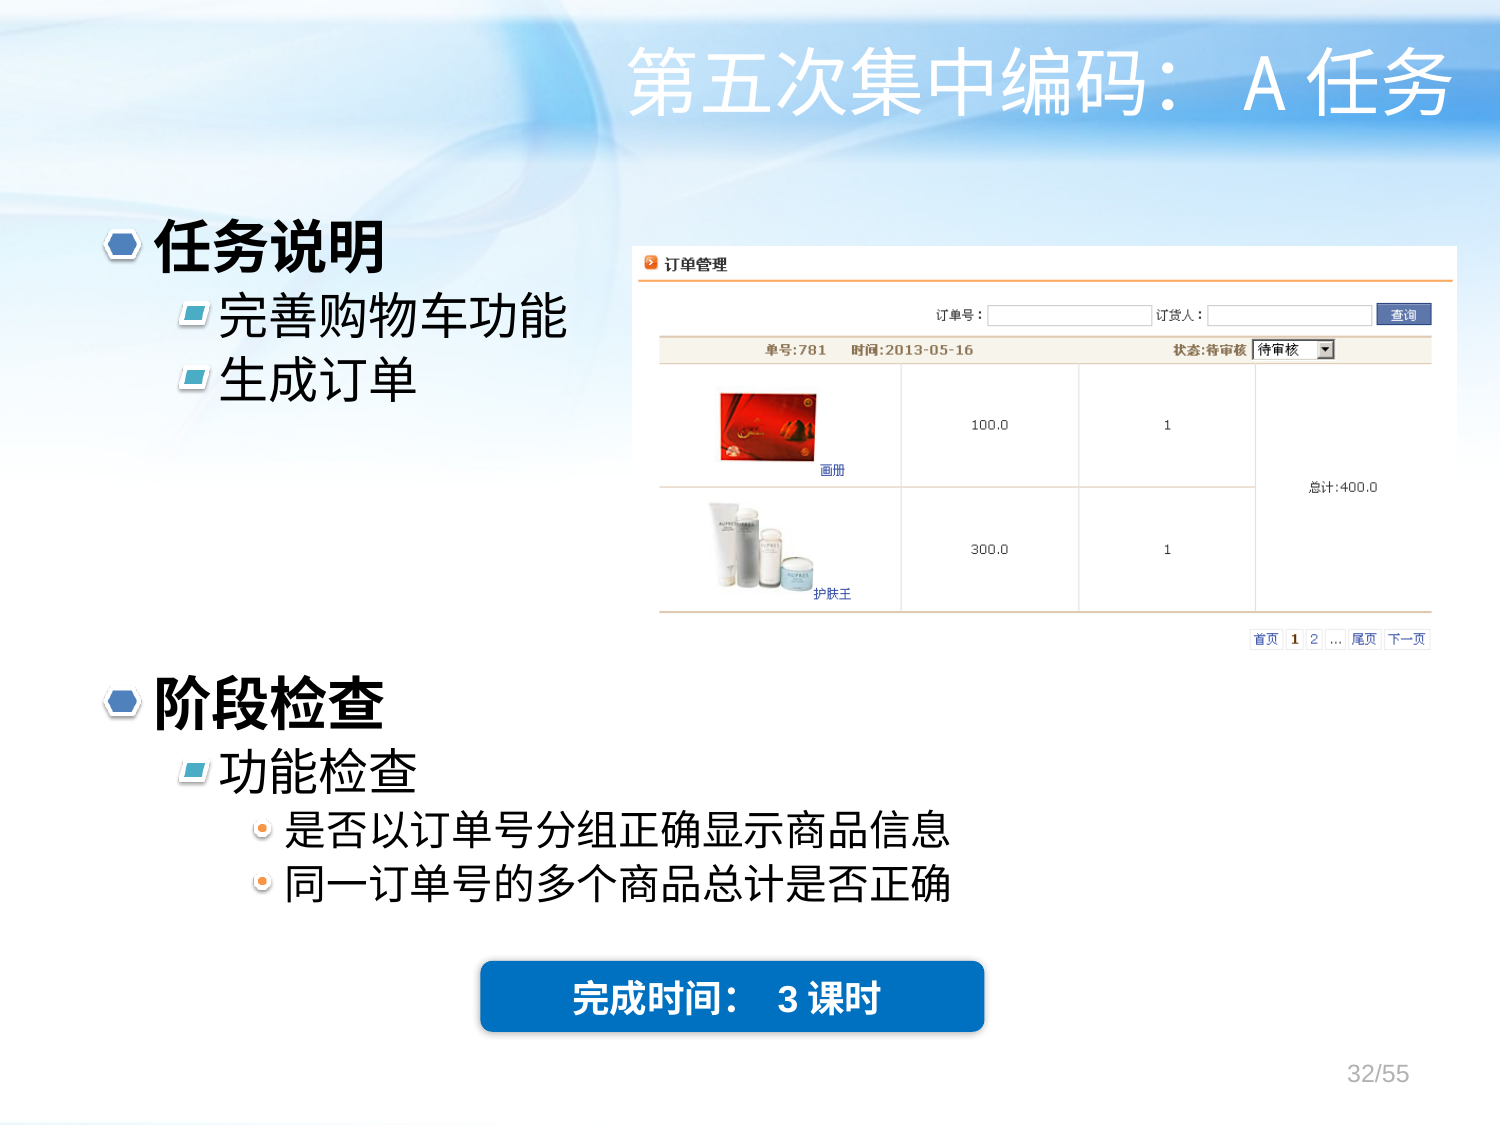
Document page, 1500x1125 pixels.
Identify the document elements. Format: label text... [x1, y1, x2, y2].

list 任务说明 完善购物车功能 生成订单 阶段检查 功能检查 是否以订单号分组正确显示商品信息 同一订单号的多个商品总计是否正确 [82, 210, 1432, 1020]
slide_number 32/55 [1074, 1042, 1425, 1103]
picture [0, 0, 1500, 1125]
title 第五次集中编码：A任务 [120, 28, 1471, 176]
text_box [480, 960, 985, 1032]
